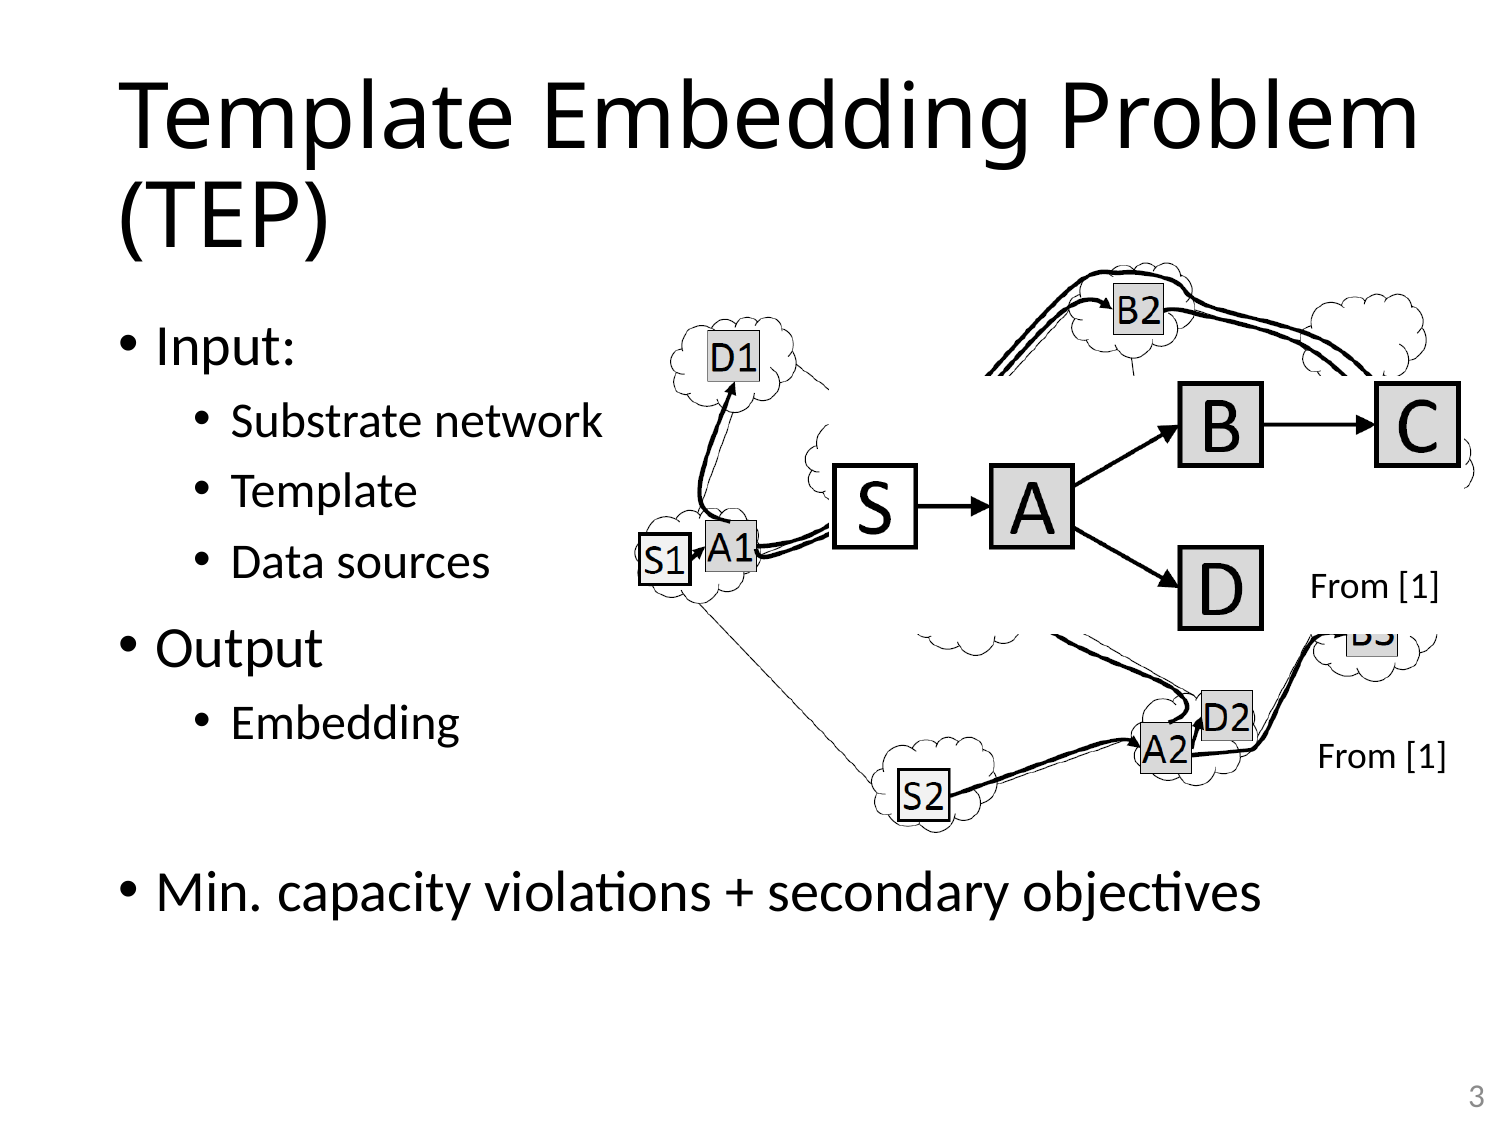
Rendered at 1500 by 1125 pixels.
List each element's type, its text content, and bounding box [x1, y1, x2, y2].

title Template Embedding Problem (TEP) [103, 59, 1471, 278]
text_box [623, 255, 1496, 836]
list Input: Substrate network Template Data sources Output Embedding Min. capacity violations + secondary objectives [103, 299, 1397, 1043]
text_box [829, 376, 1471, 634]
slide_number 3 [1162, 1064, 1500, 1125]
